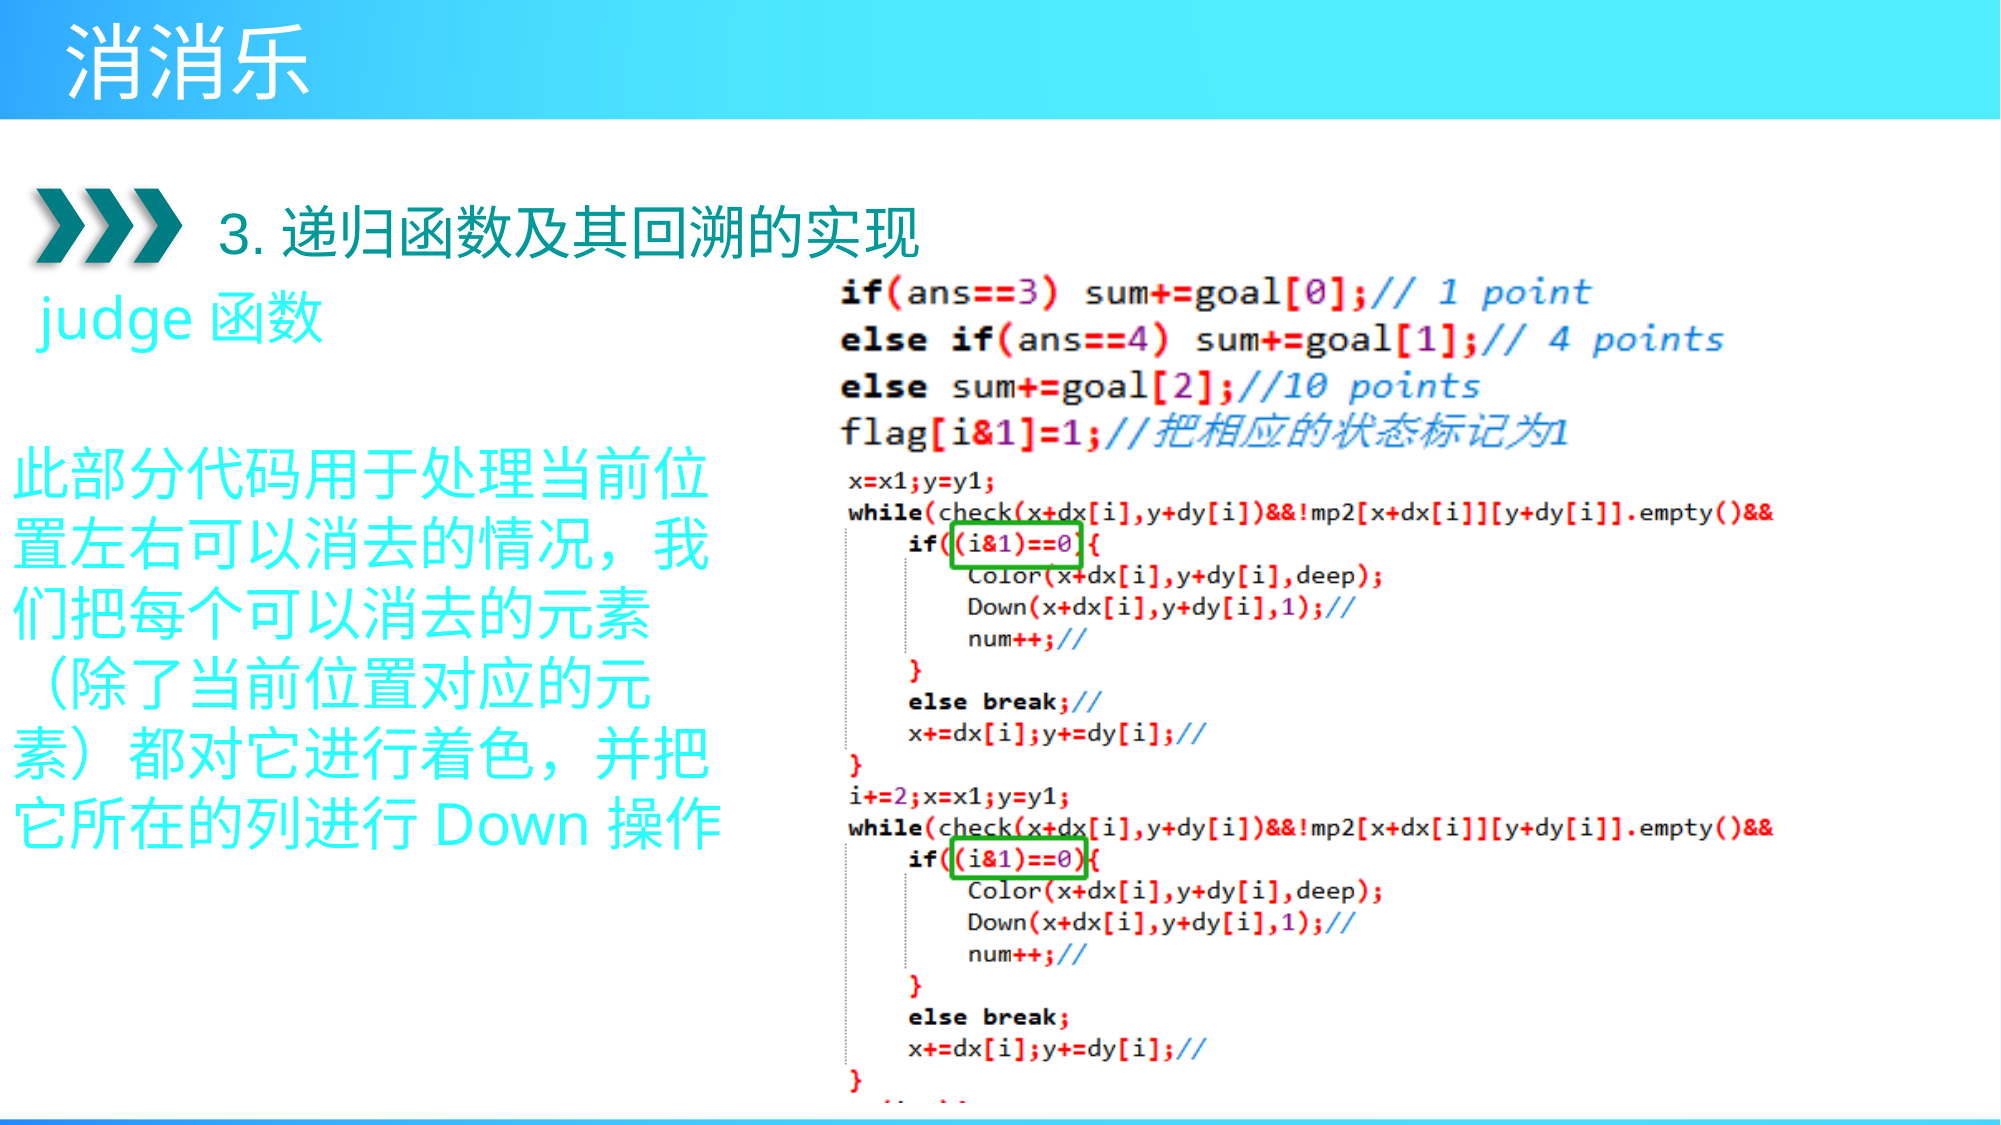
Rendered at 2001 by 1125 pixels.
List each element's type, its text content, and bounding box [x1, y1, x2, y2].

picture [0, 1120, 2001, 1125]
picture [828, 270, 1899, 1103]
text_box [34, 187, 87, 264]
text_box 此部分代码用于处理当前位置左右可以消去的情况，我们把每个可以消去的元素（除了当前位置对应的元素）都对它进行着色，并把它所在的列进行Down操作 [0, 429, 762, 865]
text_box [131, 187, 184, 264]
text_box judge函数 [24, 274, 789, 359]
text_box 3.递归函数及其回溯的实现 [203, 188, 1279, 274]
picture [0, 0, 2001, 119]
text_box [83, 187, 135, 264]
